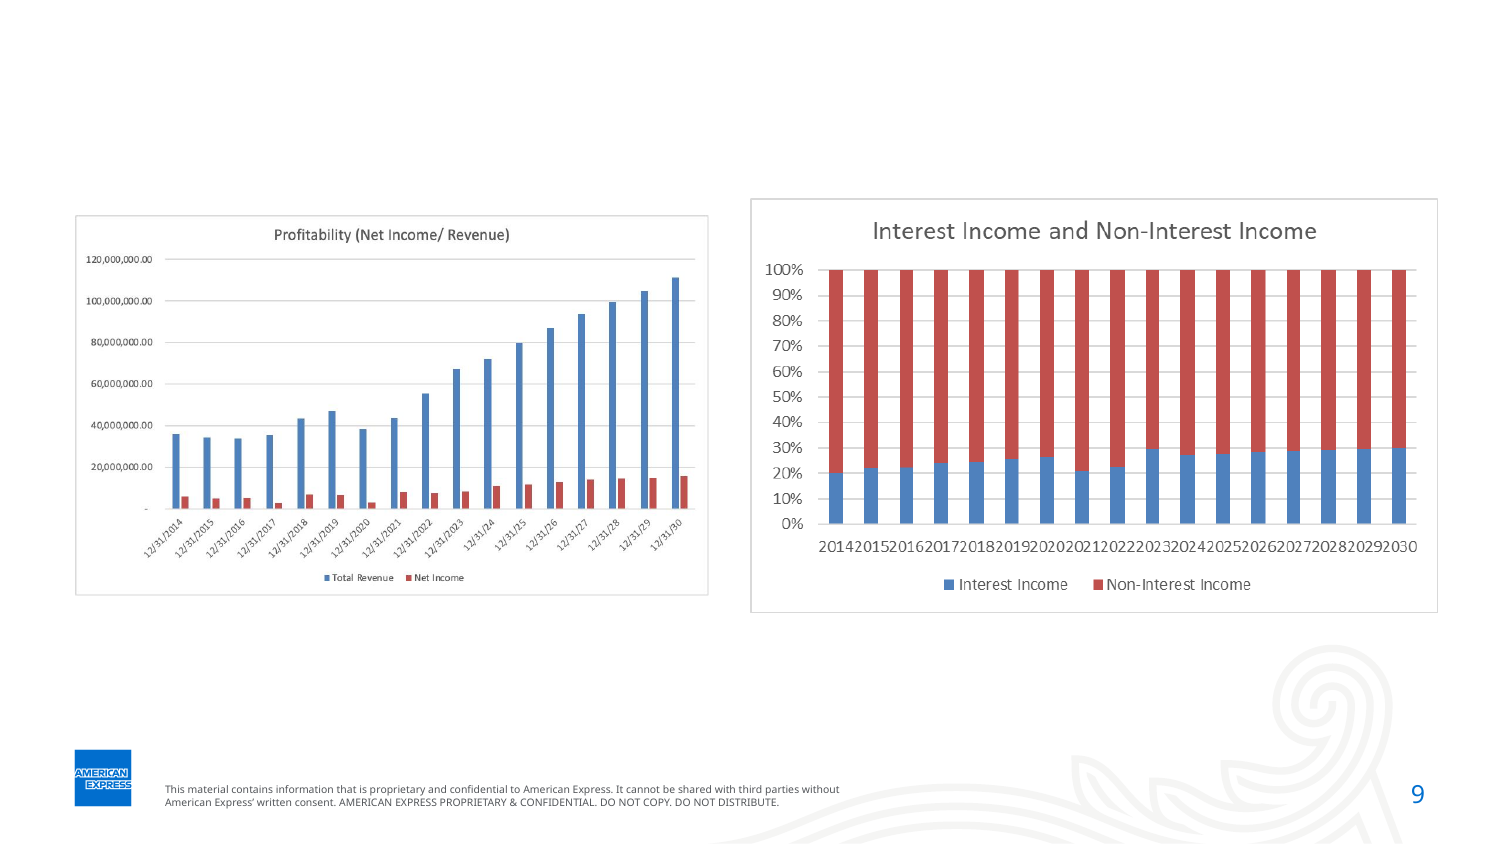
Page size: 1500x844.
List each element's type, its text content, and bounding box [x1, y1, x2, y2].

picture [749, 198, 1438, 613]
slide_number 9 [1350, 774, 1425, 813]
picture [74, 215, 709, 596]
picture [65, 740, 141, 816]
